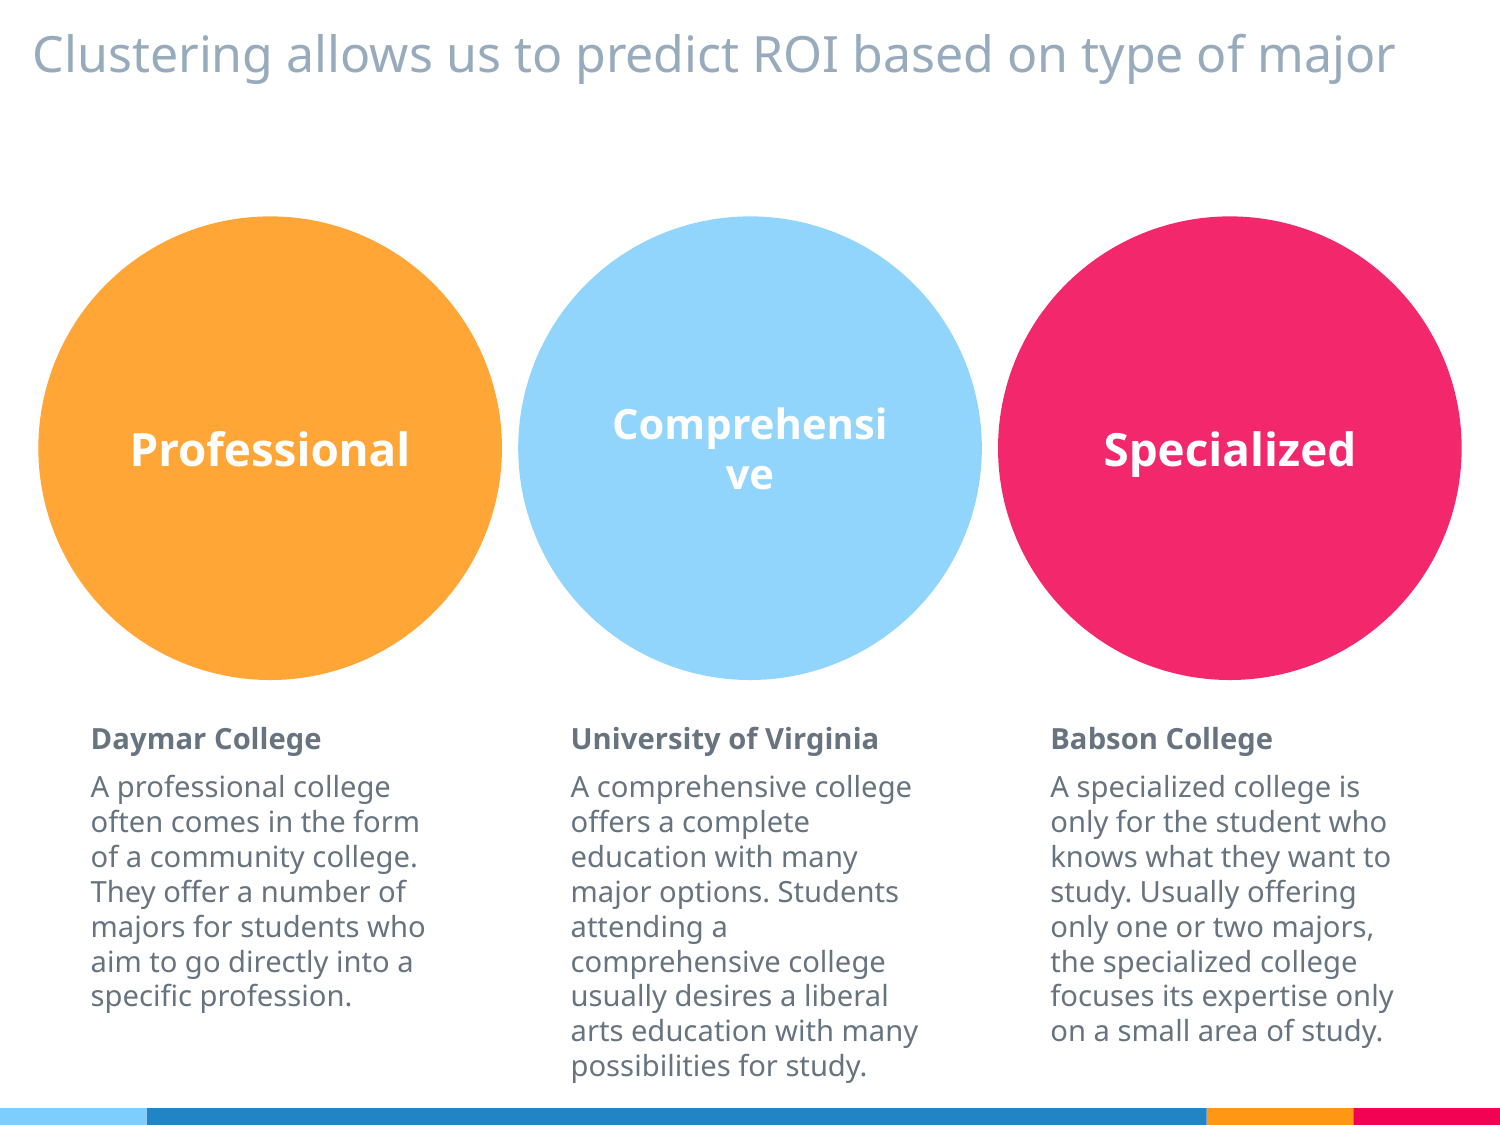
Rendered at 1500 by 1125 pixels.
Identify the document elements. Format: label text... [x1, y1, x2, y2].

title Clustering allows us to predict ROI based on type of major [17, 20, 1462, 98]
text_box Babson College A specialized college is only for the student who knows what they want to study. Usually offering only one or two majors, the specialized college focuses its expertise only on a small area of study. [1035, 705, 1425, 1076]
text_box Comprehensive [518, 216, 982, 681]
text_box Daymar College A professional college often comes in the form of a community college. They offer a number of majors for students who aim to go directly into a specific profession. [75, 705, 465, 1076]
text_box University of Virginia A comprehensive college offers a complete education with many major options. Students attending a comprehensive college usually desires a liberal arts education with many possibilities for study. [555, 705, 945, 1076]
text_box Specialized [998, 216, 1462, 681]
text_box Professional [38, 216, 502, 681]
